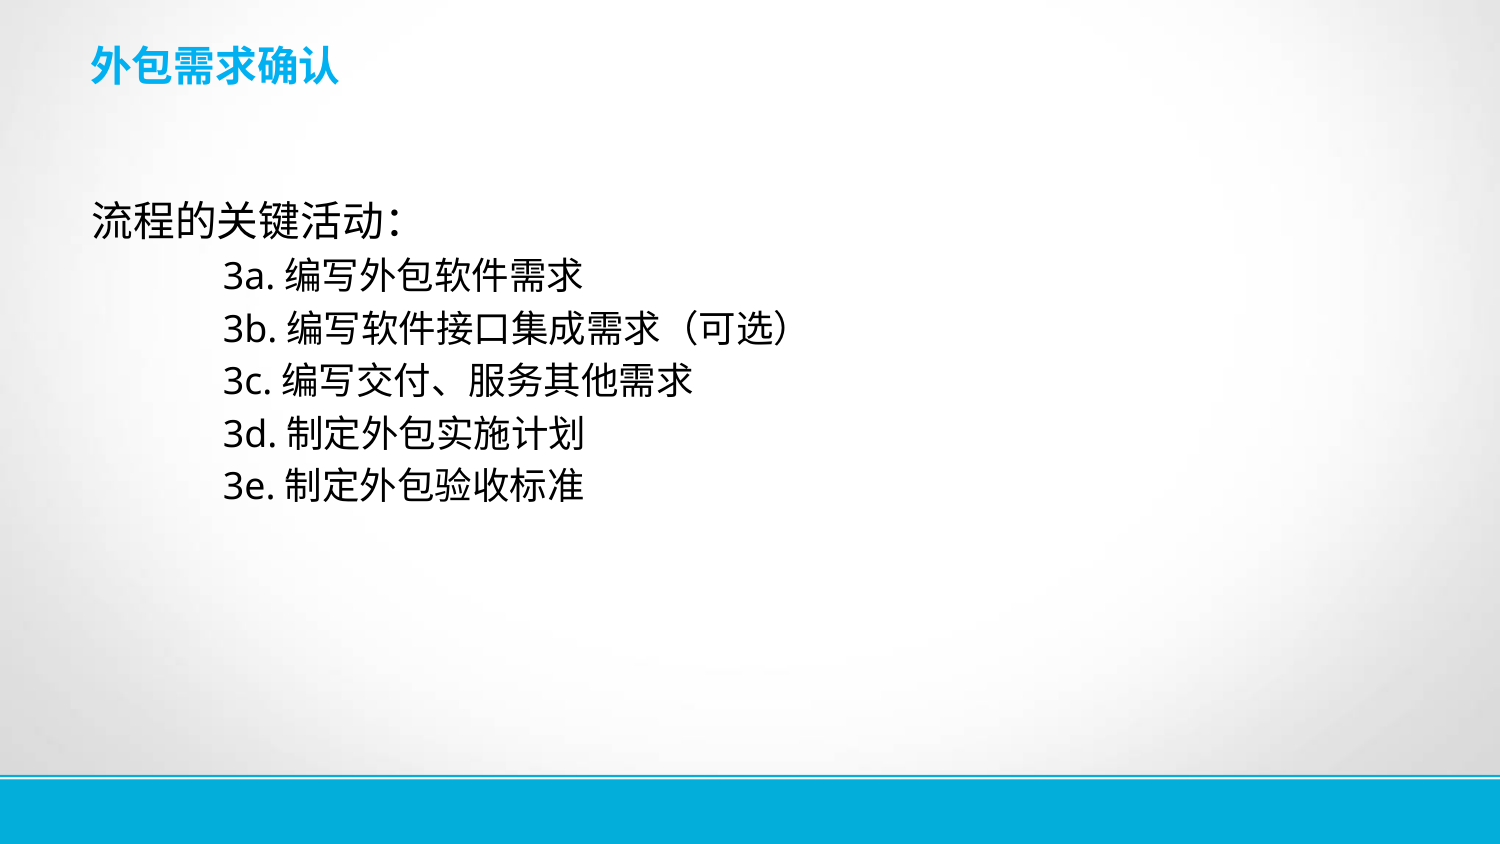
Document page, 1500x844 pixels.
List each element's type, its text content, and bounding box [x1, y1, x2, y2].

text_box 流程的关键活动： 3a.编写外包软件需求 3b.编写软件接口集成需求（可选） 3c.编写交付、服务其他需求 3d.制定外包实施计划 3e.制定外包验收标准 [76, 161, 1400, 741]
picture [0, 0, 1500, 774]
text_box 外包需求确认 [74, 32, 1425, 125]
